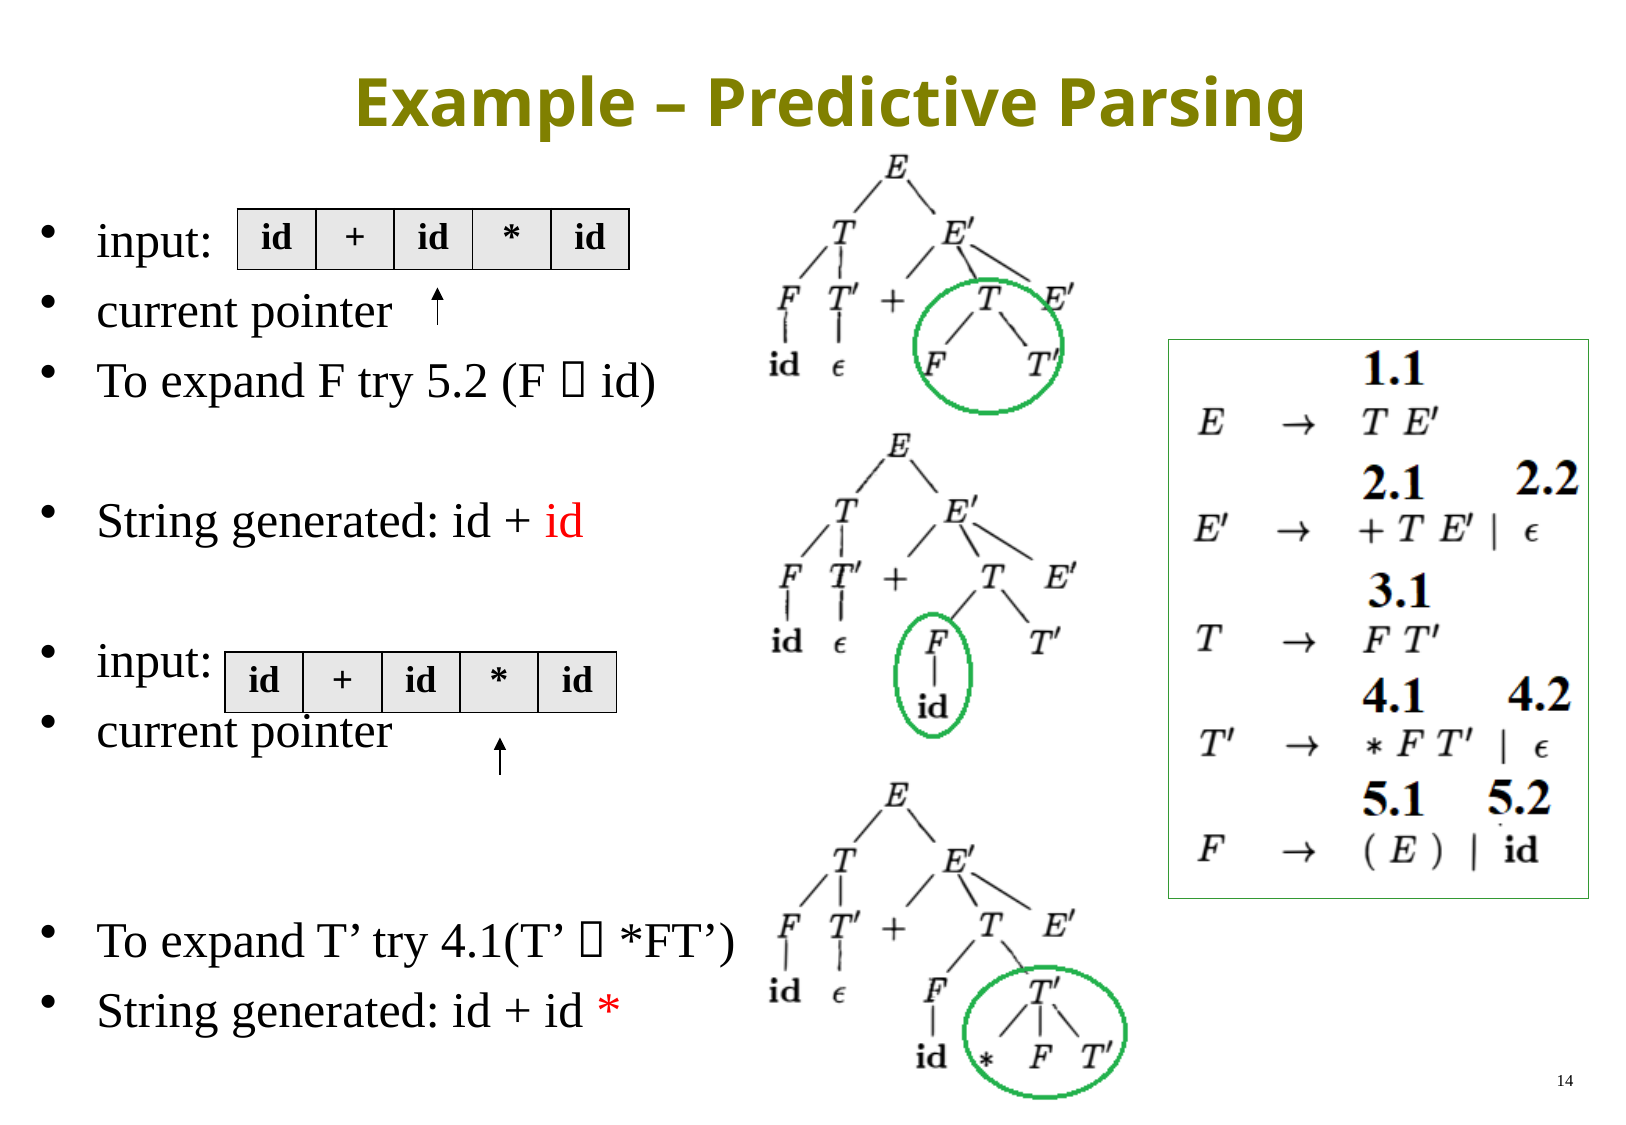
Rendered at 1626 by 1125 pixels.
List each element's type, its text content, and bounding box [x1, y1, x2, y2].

table_header id [552, 210, 628, 269]
table_header id [539, 653, 616, 712]
table_header + [304, 653, 381, 712]
table_header id [226, 653, 302, 712]
table_header id [395, 210, 472, 269]
slide_number 14 [1250, 1062, 1589, 1100]
table_header id [238, 210, 315, 269]
picture [1168, 338, 1589, 899]
table_header * [461, 653, 537, 712]
table_header id [383, 653, 459, 712]
table_header * [473, 210, 550, 269]
picture [762, 774, 1139, 1111]
list input: current pointer To expand F try 5.2 (F  id) String generated: id + id input: current pointer To expand T’ try 4.1(T’  *FT’) String generated: id + id * [24, 200, 1600, 1038]
table_header + [317, 210, 393, 269]
picture [762, 426, 1086, 750]
picture [759, 149, 1090, 425]
title Example – Predictive Parsing [62, 24, 1600, 175]
